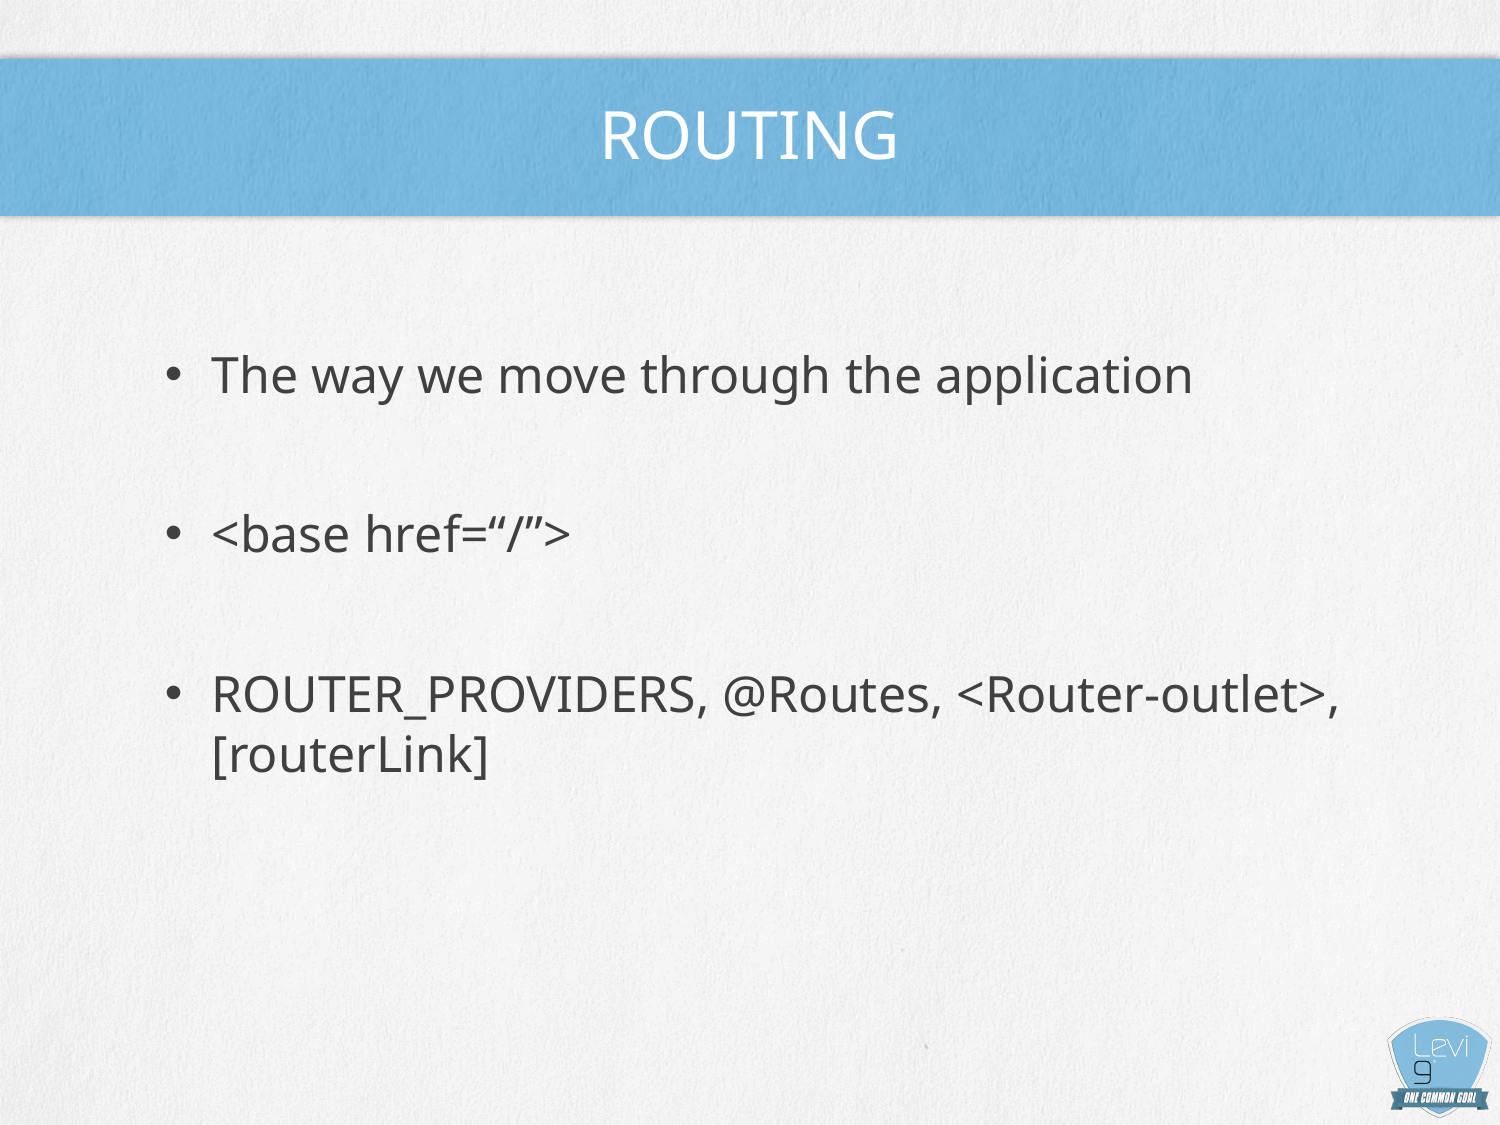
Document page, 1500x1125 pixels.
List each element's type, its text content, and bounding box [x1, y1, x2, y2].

title Routing [0, 59, 1500, 216]
list The way we move through the application <base href=“/”> ROUTER_PROVIDERS, @Routes, <Router-outlet>, [routerLink] [75, 265, 1425, 1004]
picture [1386, 1013, 1493, 1120]
